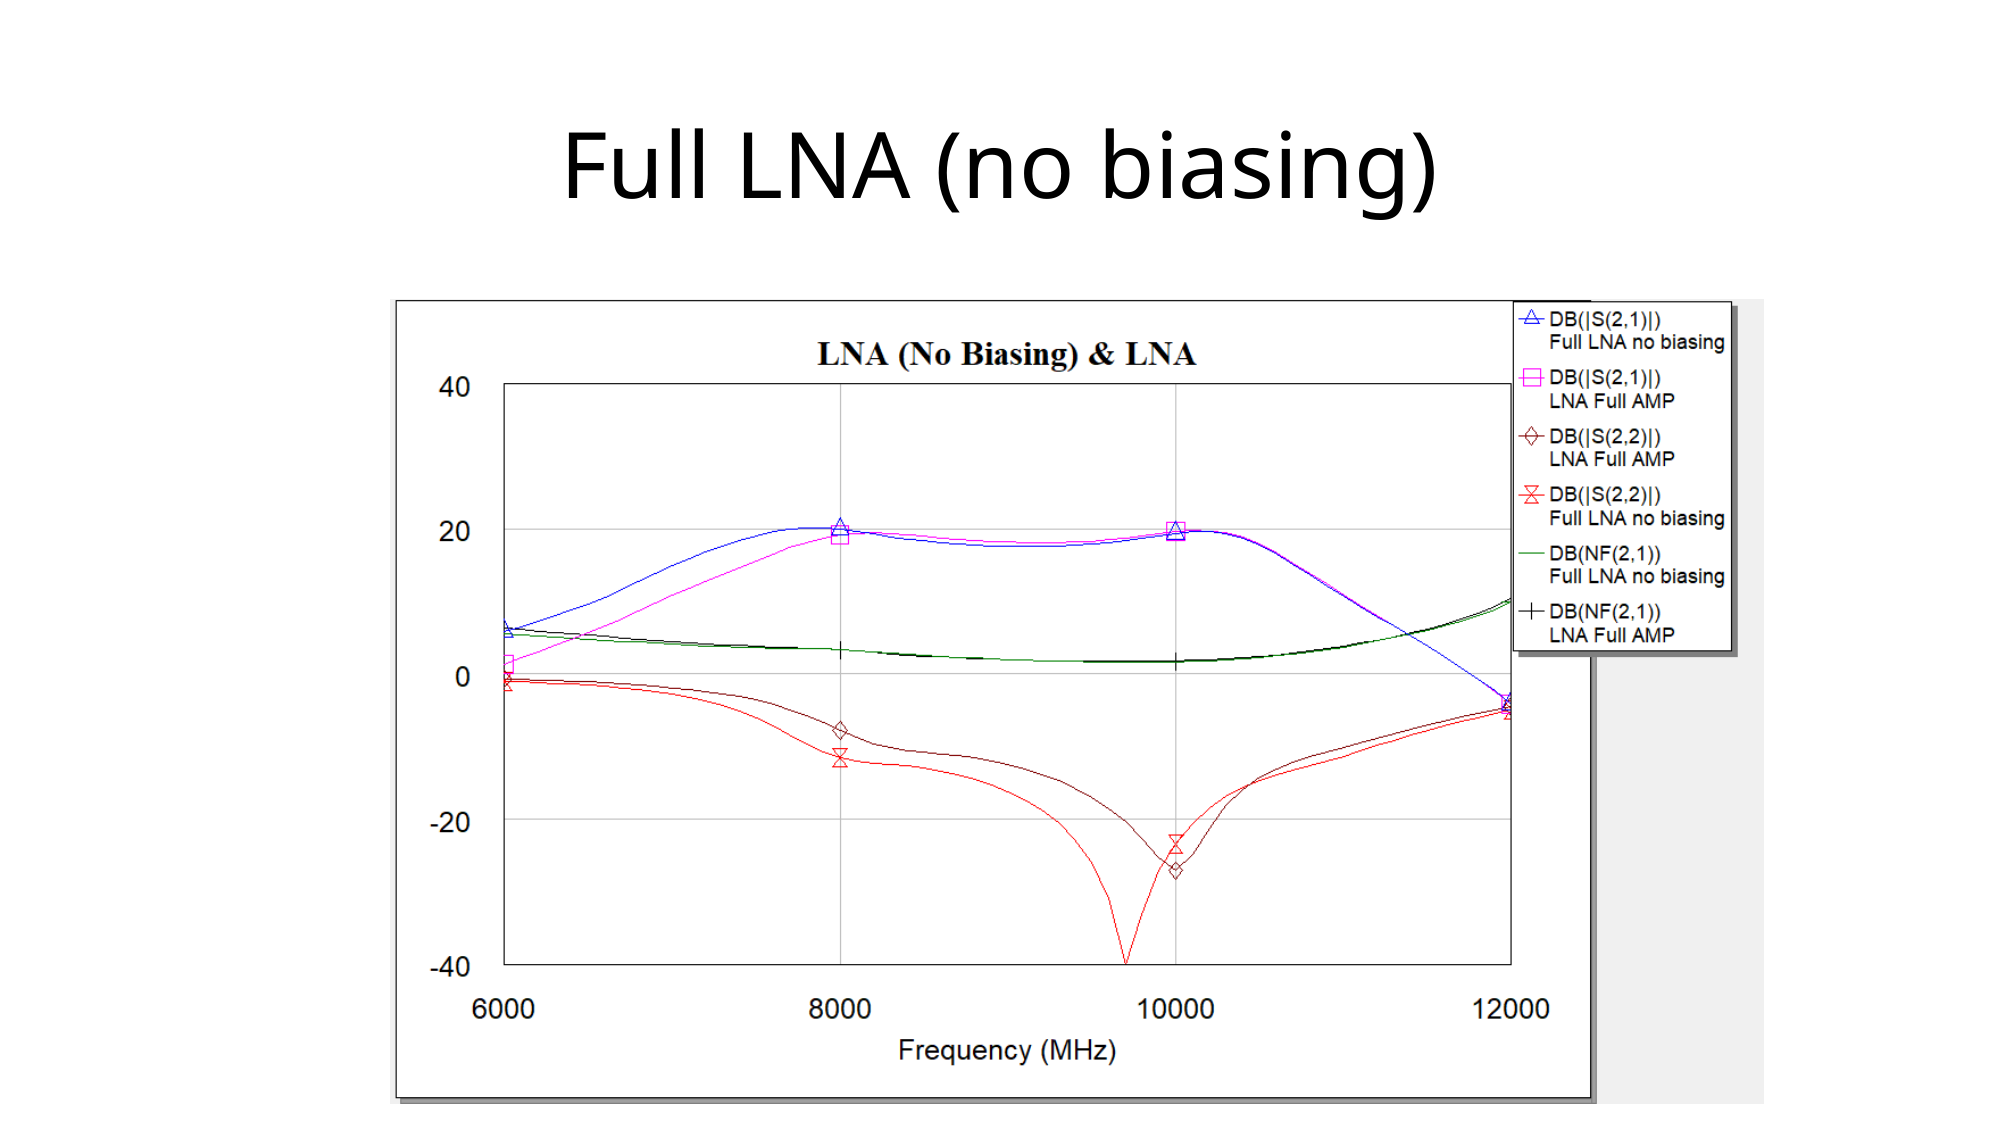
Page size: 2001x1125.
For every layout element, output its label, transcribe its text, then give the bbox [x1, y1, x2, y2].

title Full LNA (no biasing) [137, 59, 1863, 278]
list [390, 299, 1764, 1104]
